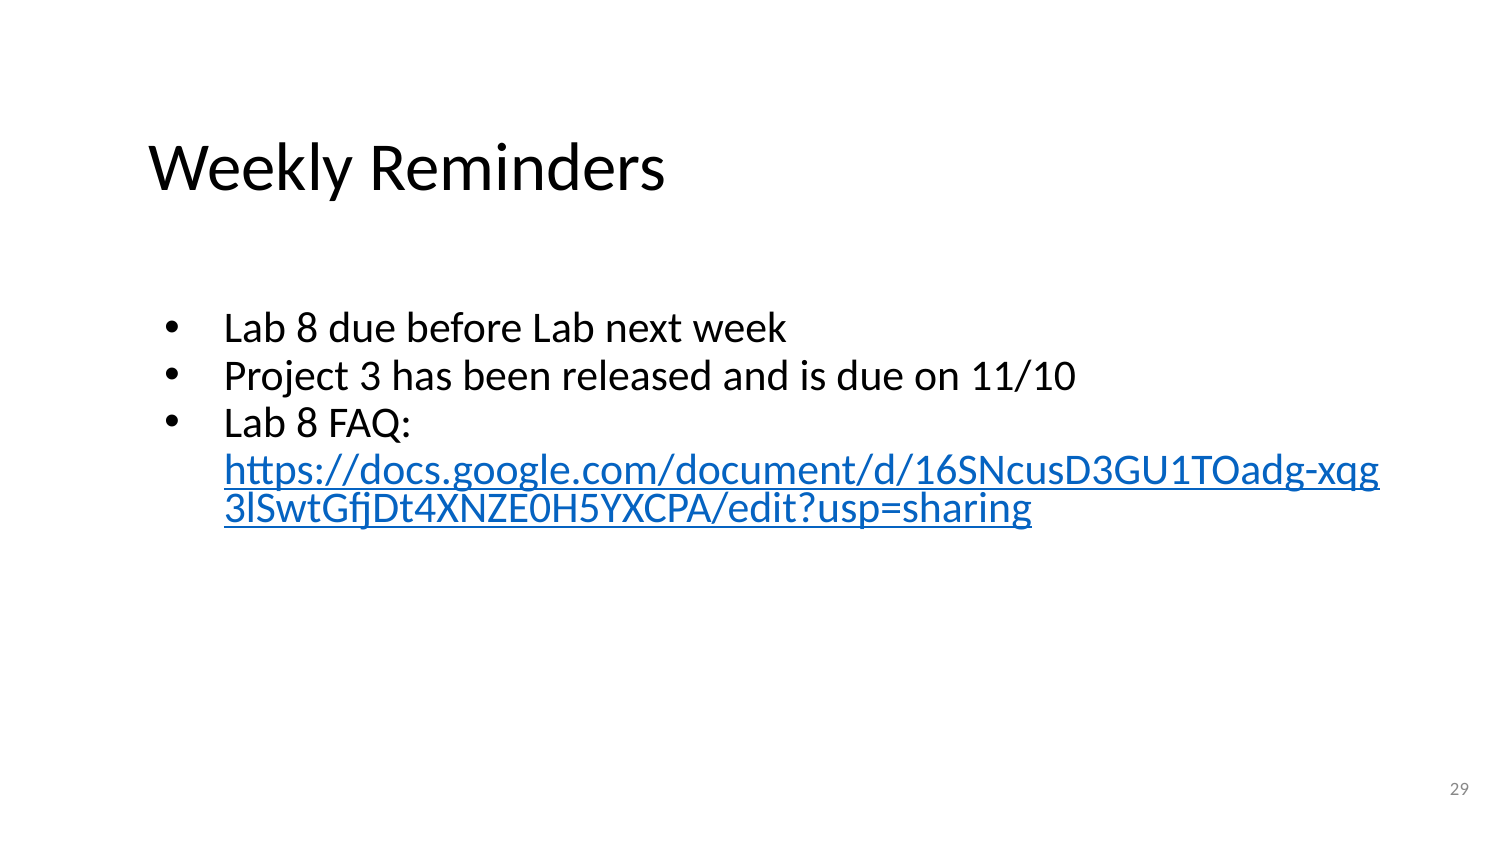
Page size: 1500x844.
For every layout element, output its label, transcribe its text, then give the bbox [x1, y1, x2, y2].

title Weekly Reminders [137, 59, 1500, 278]
slide_number ‹#› [1030, 758, 1481, 819]
list Lab 8 due before Lab next week Project 3 has been released and is due on 11/10 Lab 8 FAQ: https://docs.google.com/document/d/16SNcusD3GU1TOadg-xqg3lSwtGfjDt4XNZE0H5YXCPA/edit?usp=sharing [137, 299, 1413, 651]
